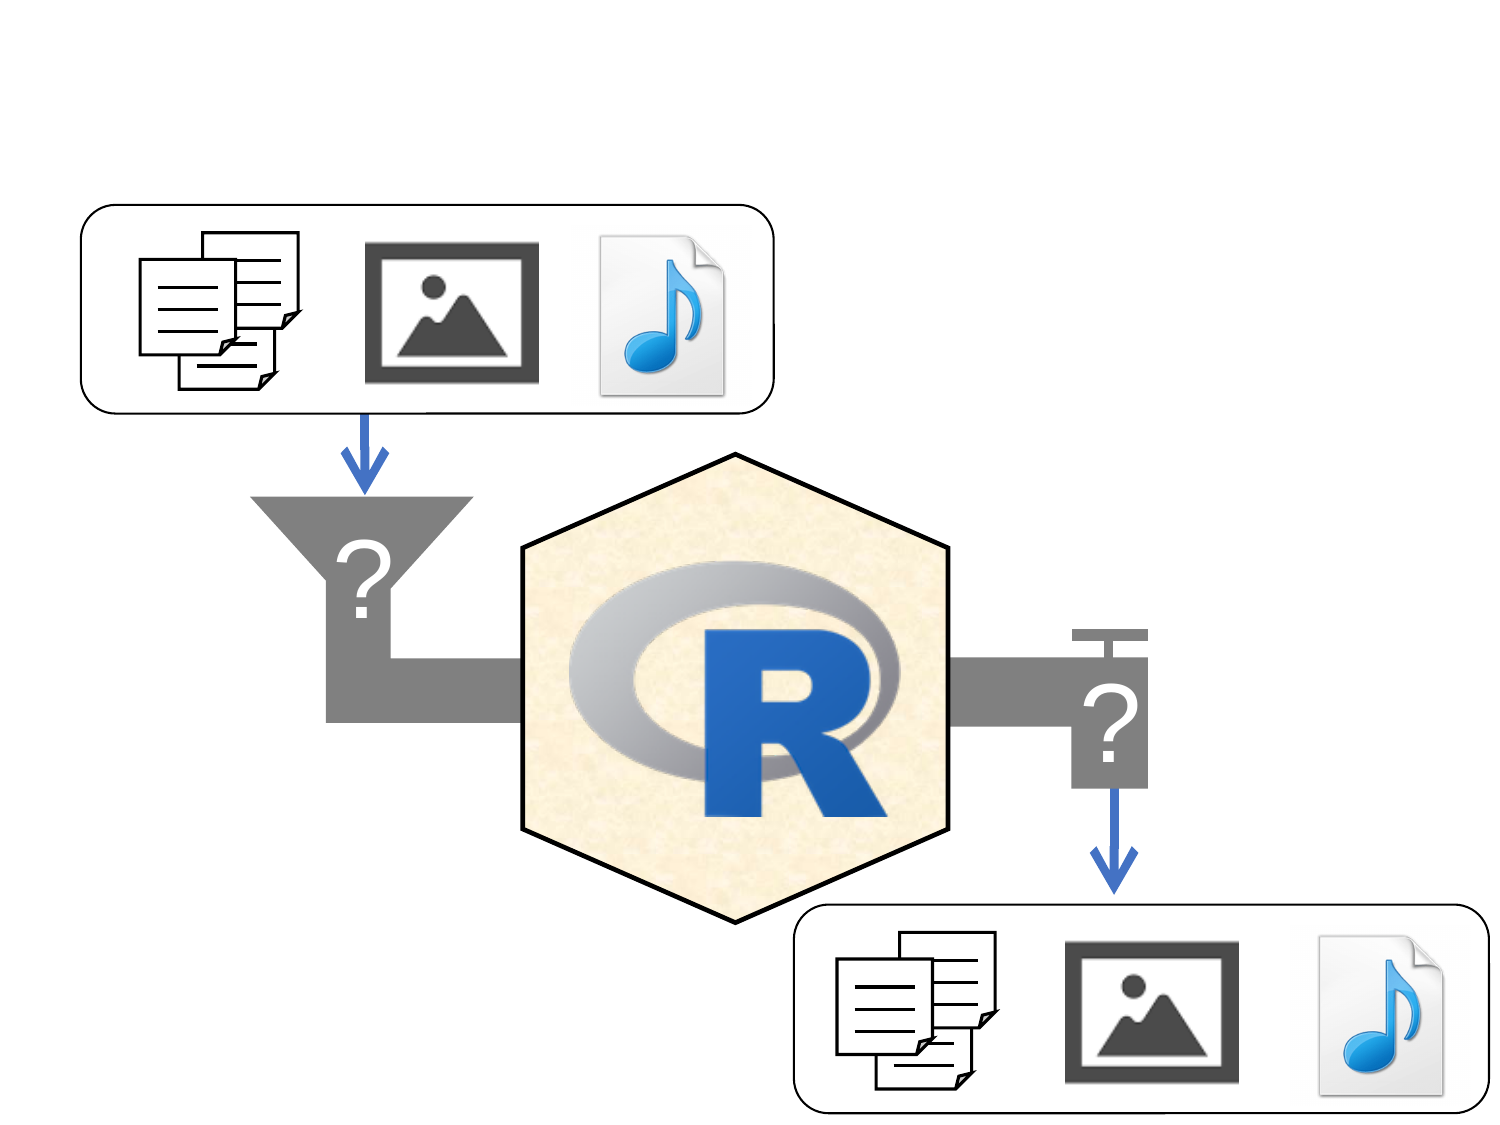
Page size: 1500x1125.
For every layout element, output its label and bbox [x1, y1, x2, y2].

text_box [140, 232, 299, 390]
picture [365, 226, 539, 400]
picture [1065, 926, 1239, 1100]
text_box [79, 203, 775, 415]
picture [1290, 925, 1471, 1106]
text_box [249, 454, 1158, 923]
text_box [792, 903, 1491, 1115]
picture [571, 225, 752, 406]
text_box [837, 932, 996, 1089]
